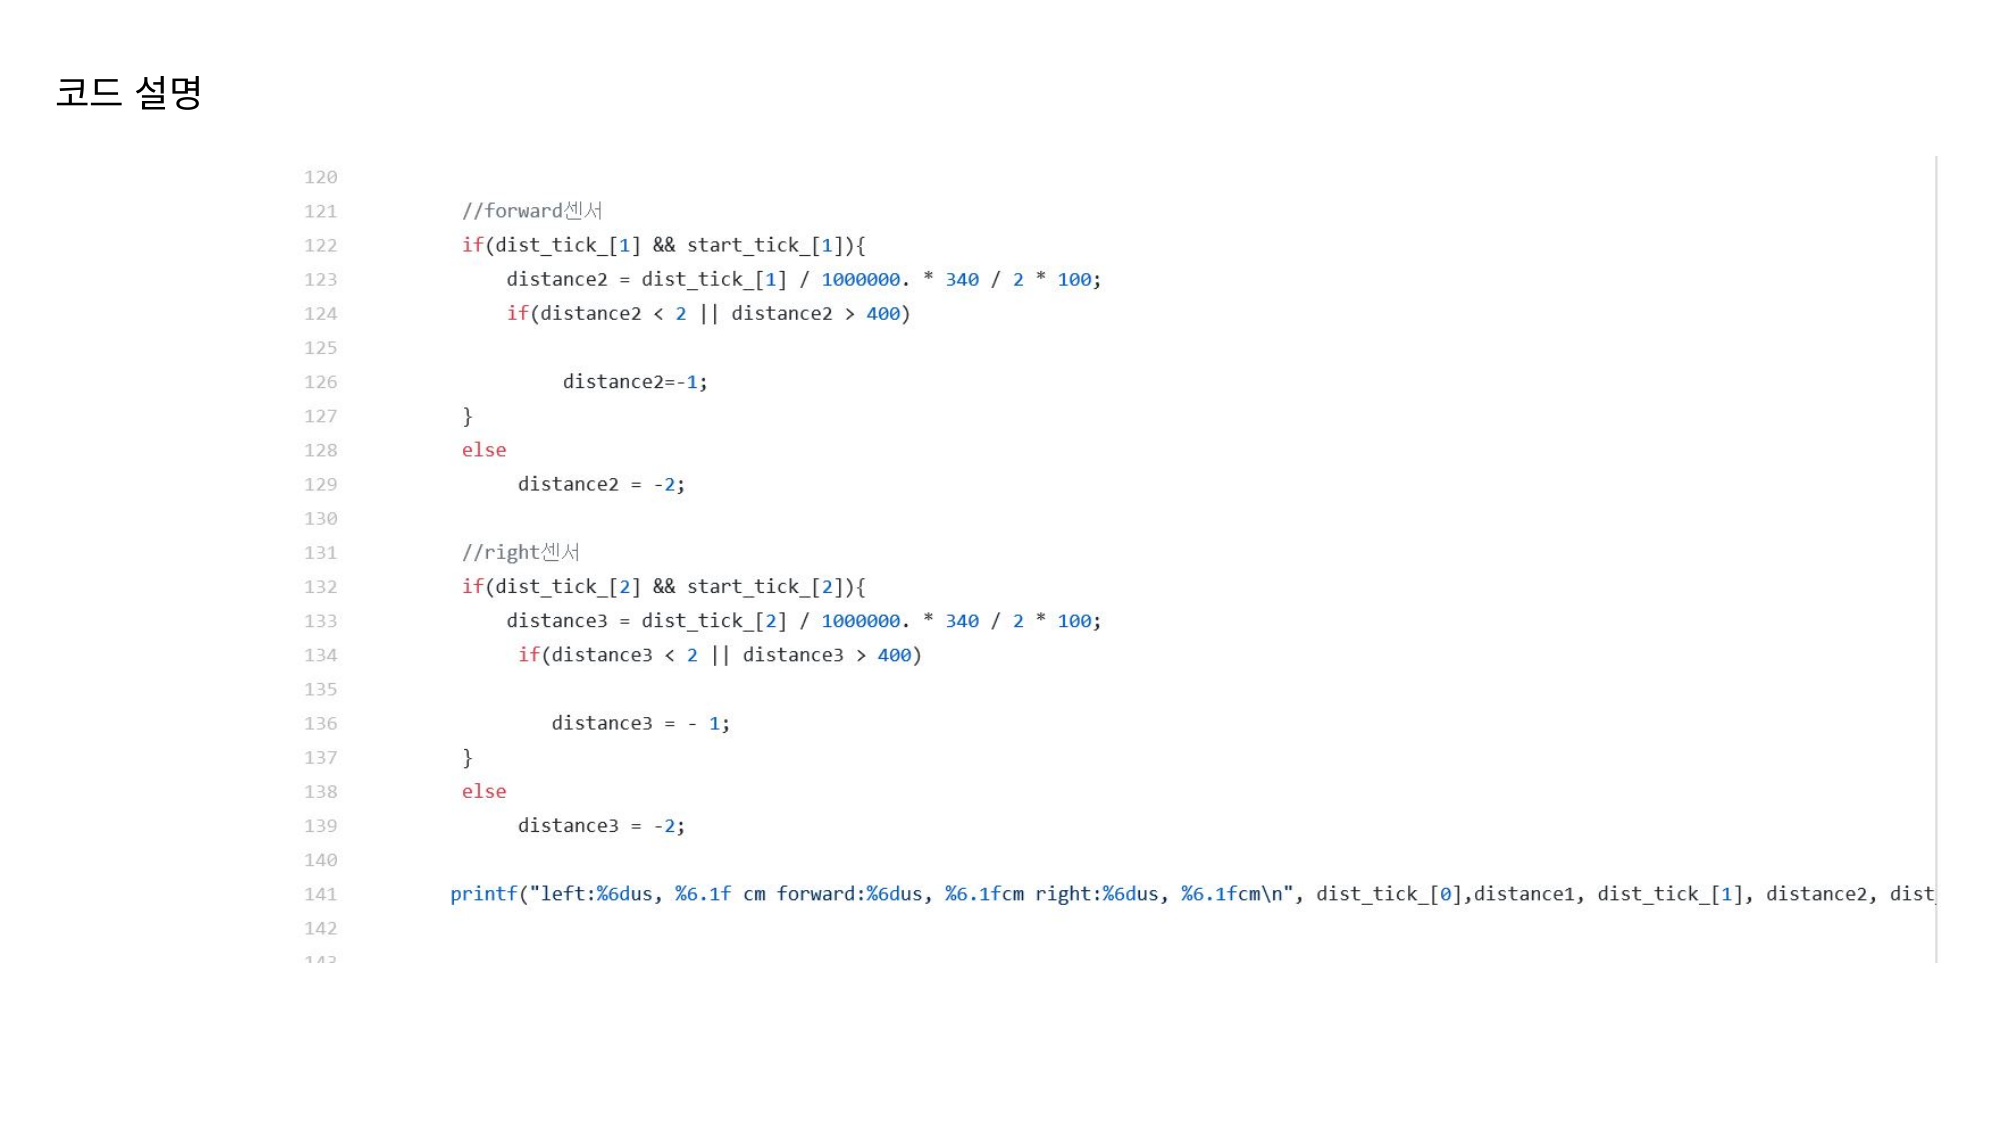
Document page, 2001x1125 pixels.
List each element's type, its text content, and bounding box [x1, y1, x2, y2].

title 코드 설명 [40, 40, 259, 150]
picture [270, 156, 1941, 963]
